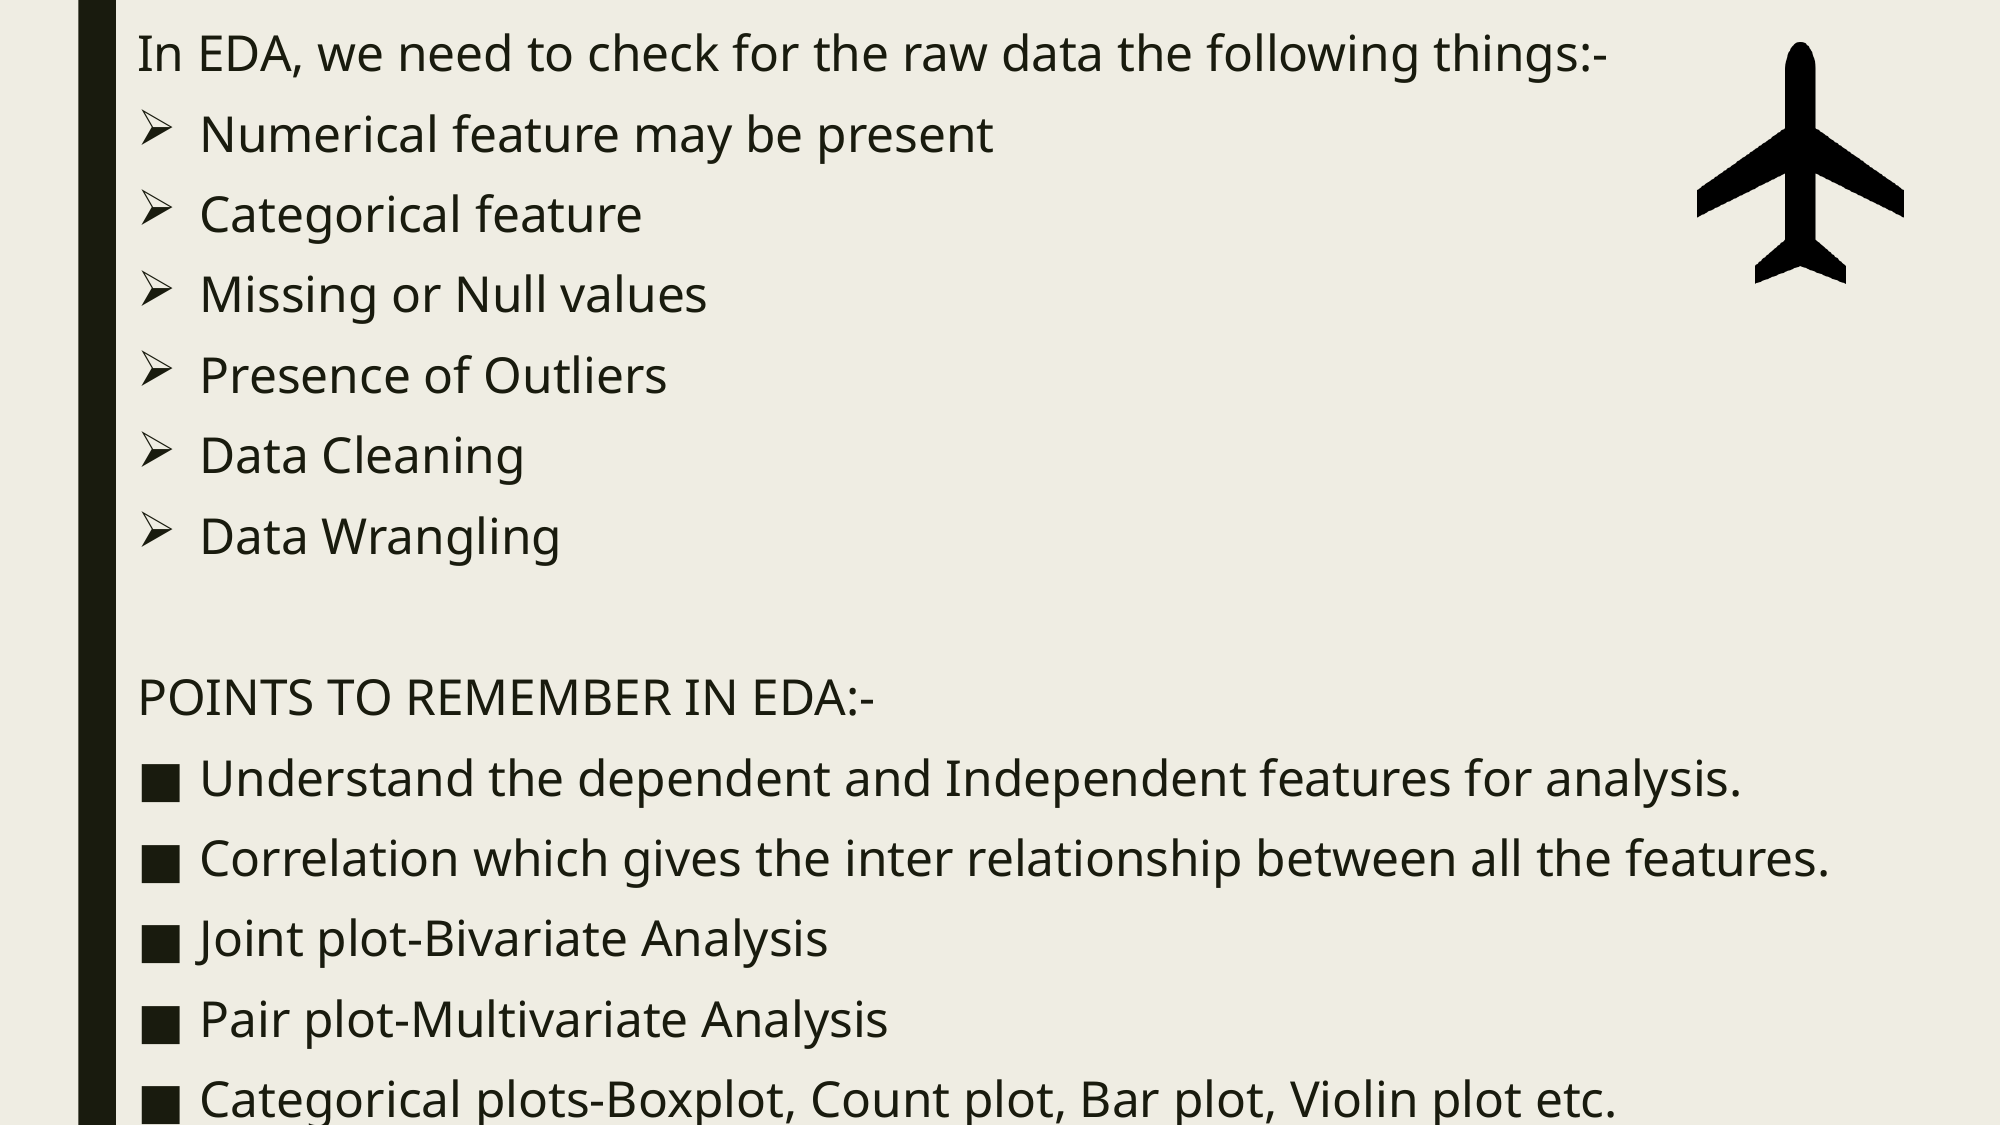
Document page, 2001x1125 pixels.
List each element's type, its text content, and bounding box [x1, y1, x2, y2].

picture [1654, 17, 1946, 308]
list In EDA, we need to check for the raw data the following things:- Numerical feature may be present Categorical feature Missing or Null values Presence of Outliers Data Cleaning Data Wrangling POINTS TO REMEMBER IN EDA:- Understand the dependent and Independent features for analysis. Correlation which gives the inter relationship between all the features. Joint plot-Bivariate Analysis Pair plot-Multivariate Analysis Categorical plots-Boxplot, Count plot, Bar plot, Violin plot etc. [122, 19, 2000, 1125]
